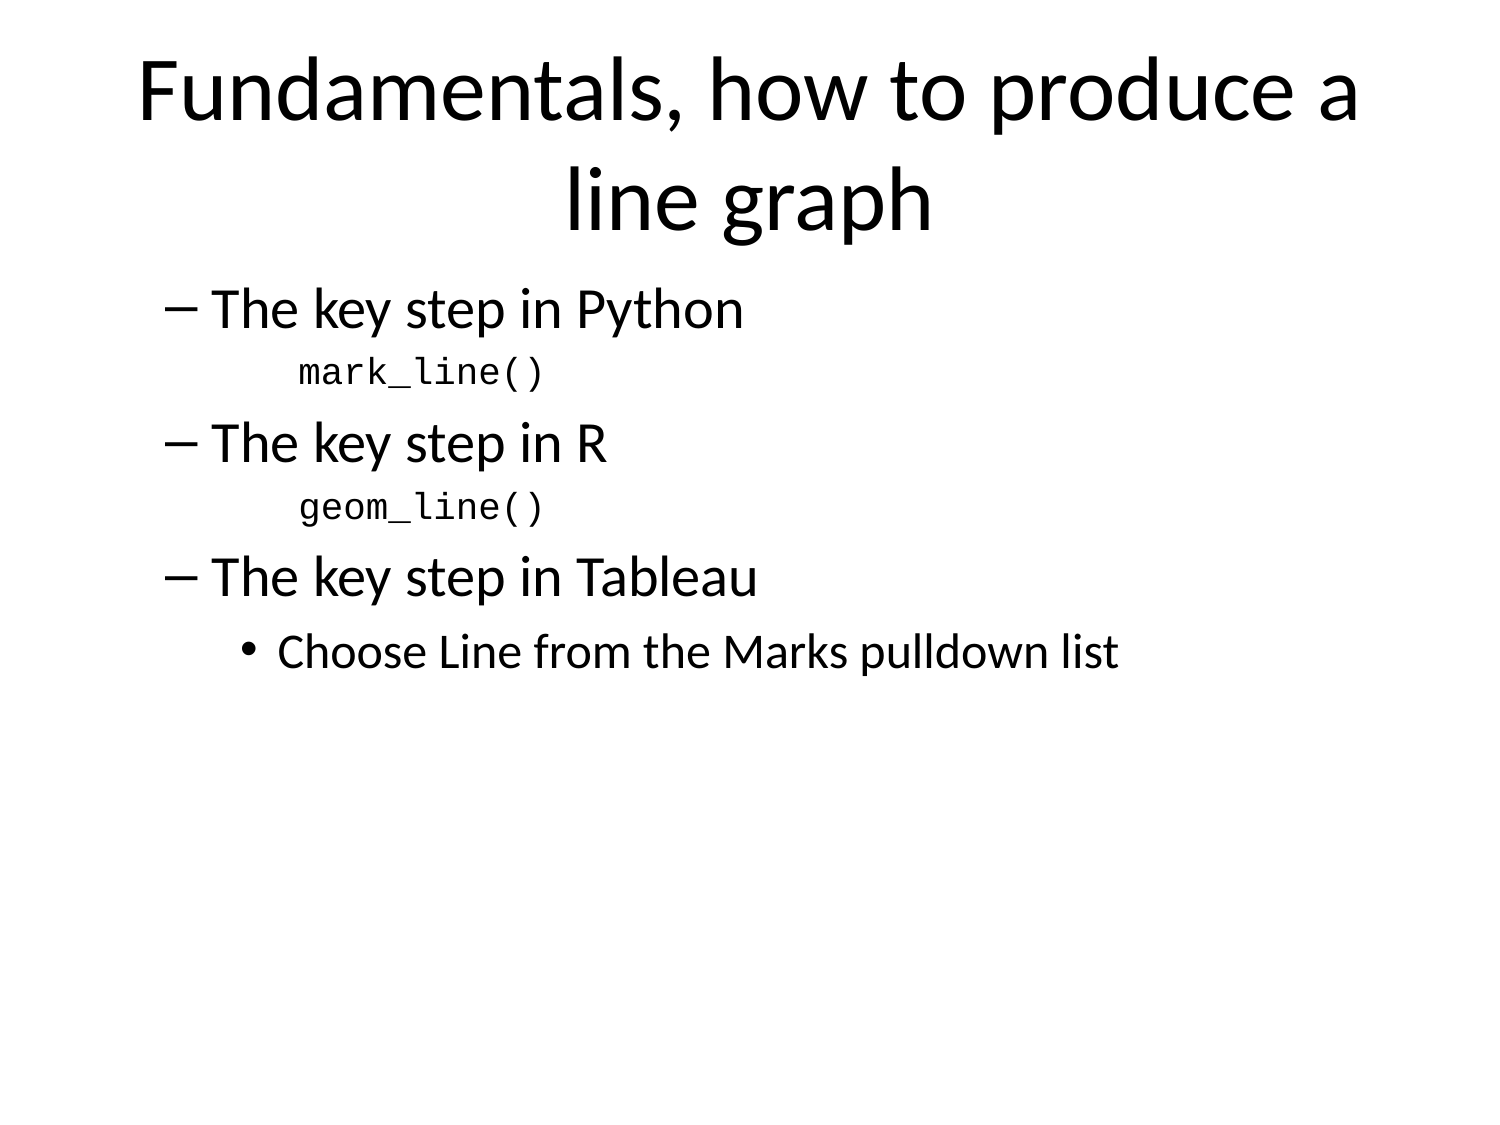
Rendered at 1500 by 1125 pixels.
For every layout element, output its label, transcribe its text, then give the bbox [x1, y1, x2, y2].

title Fundamentals, how to produce a line graph [75, 45, 1425, 233]
list The key step in Python mark_line() The key step in R geom_line() The key step in Tableau Choose Line from the Marks pulldown list [75, 262, 1425, 1005]
